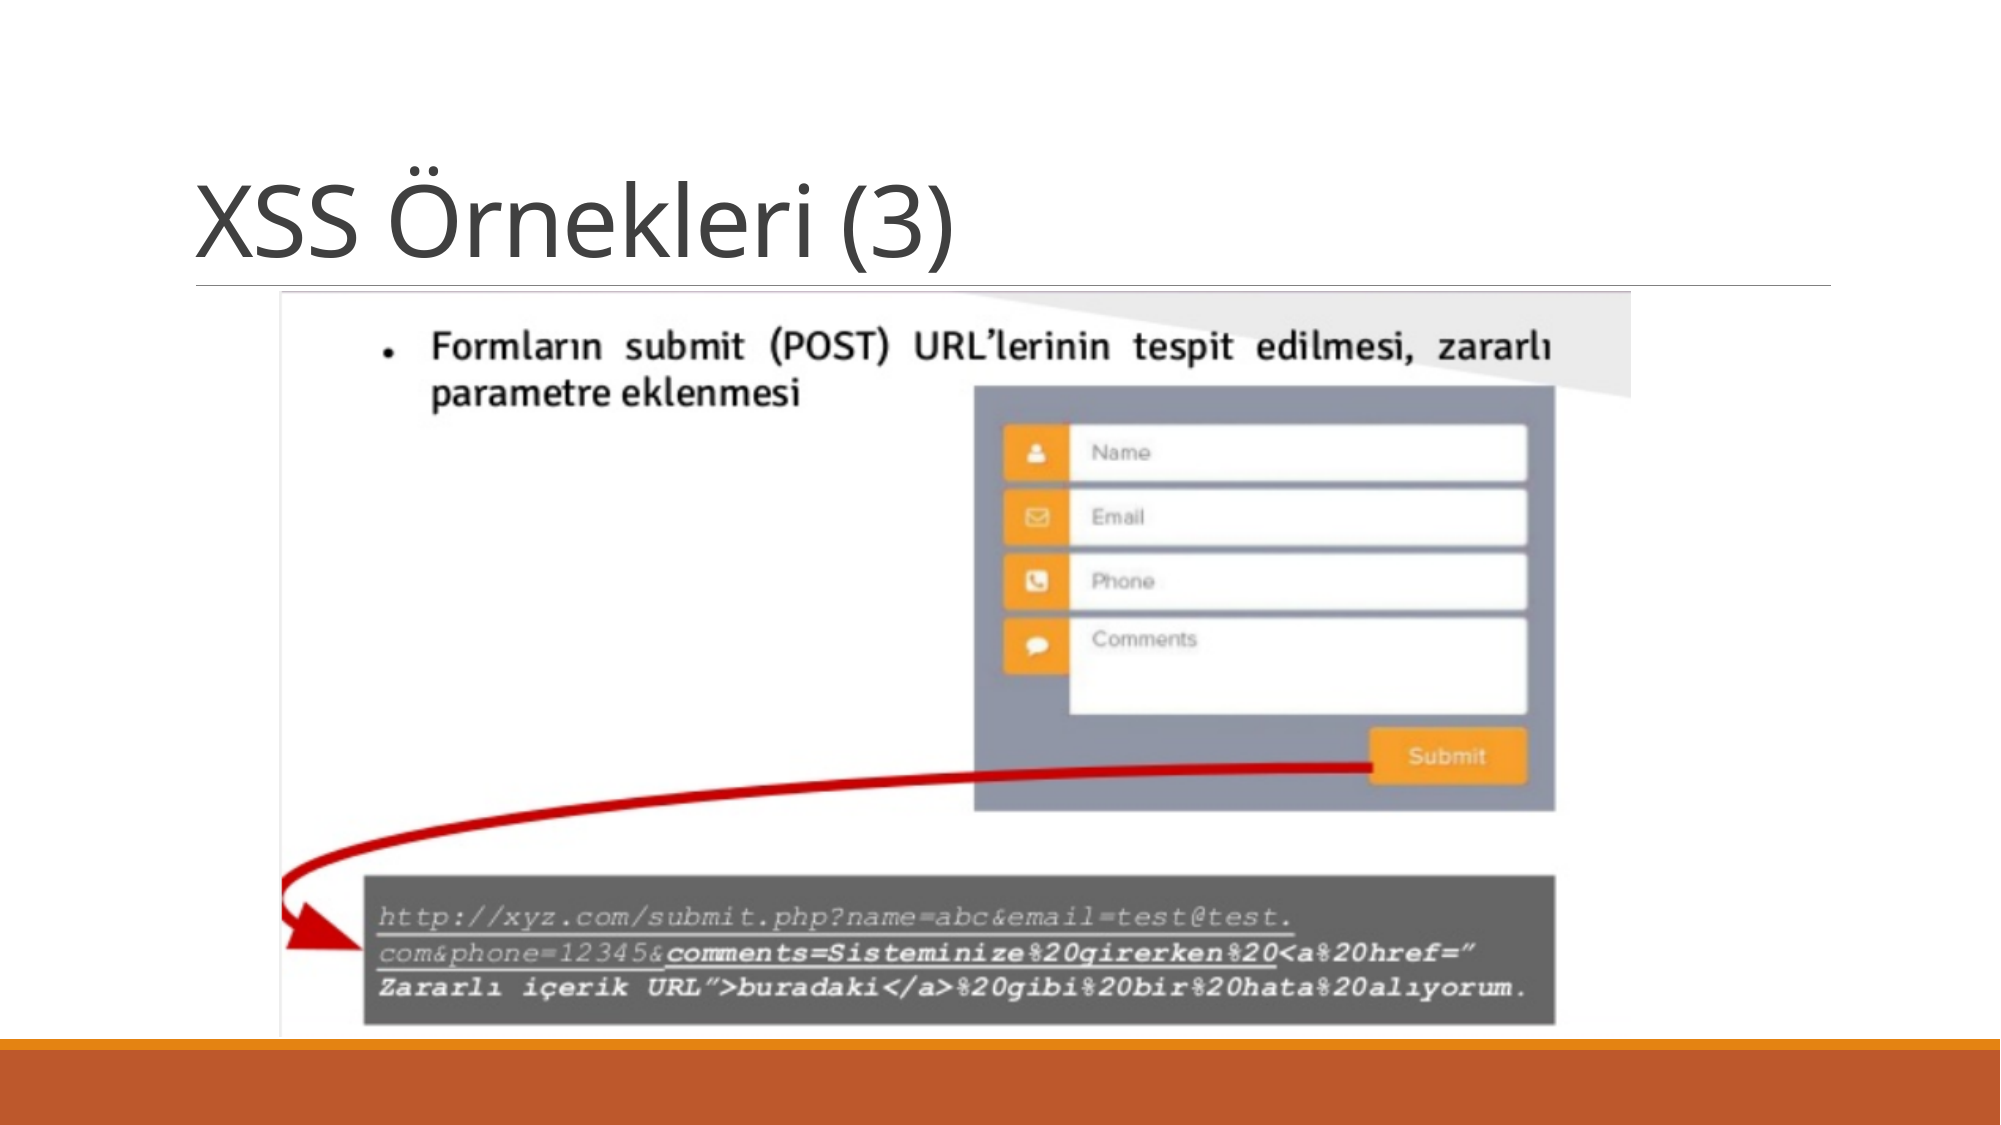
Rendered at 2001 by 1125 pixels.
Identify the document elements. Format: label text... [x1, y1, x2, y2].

title XSS Örnekleri (3) [180, 47, 1830, 285]
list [278, 291, 1631, 1038]
